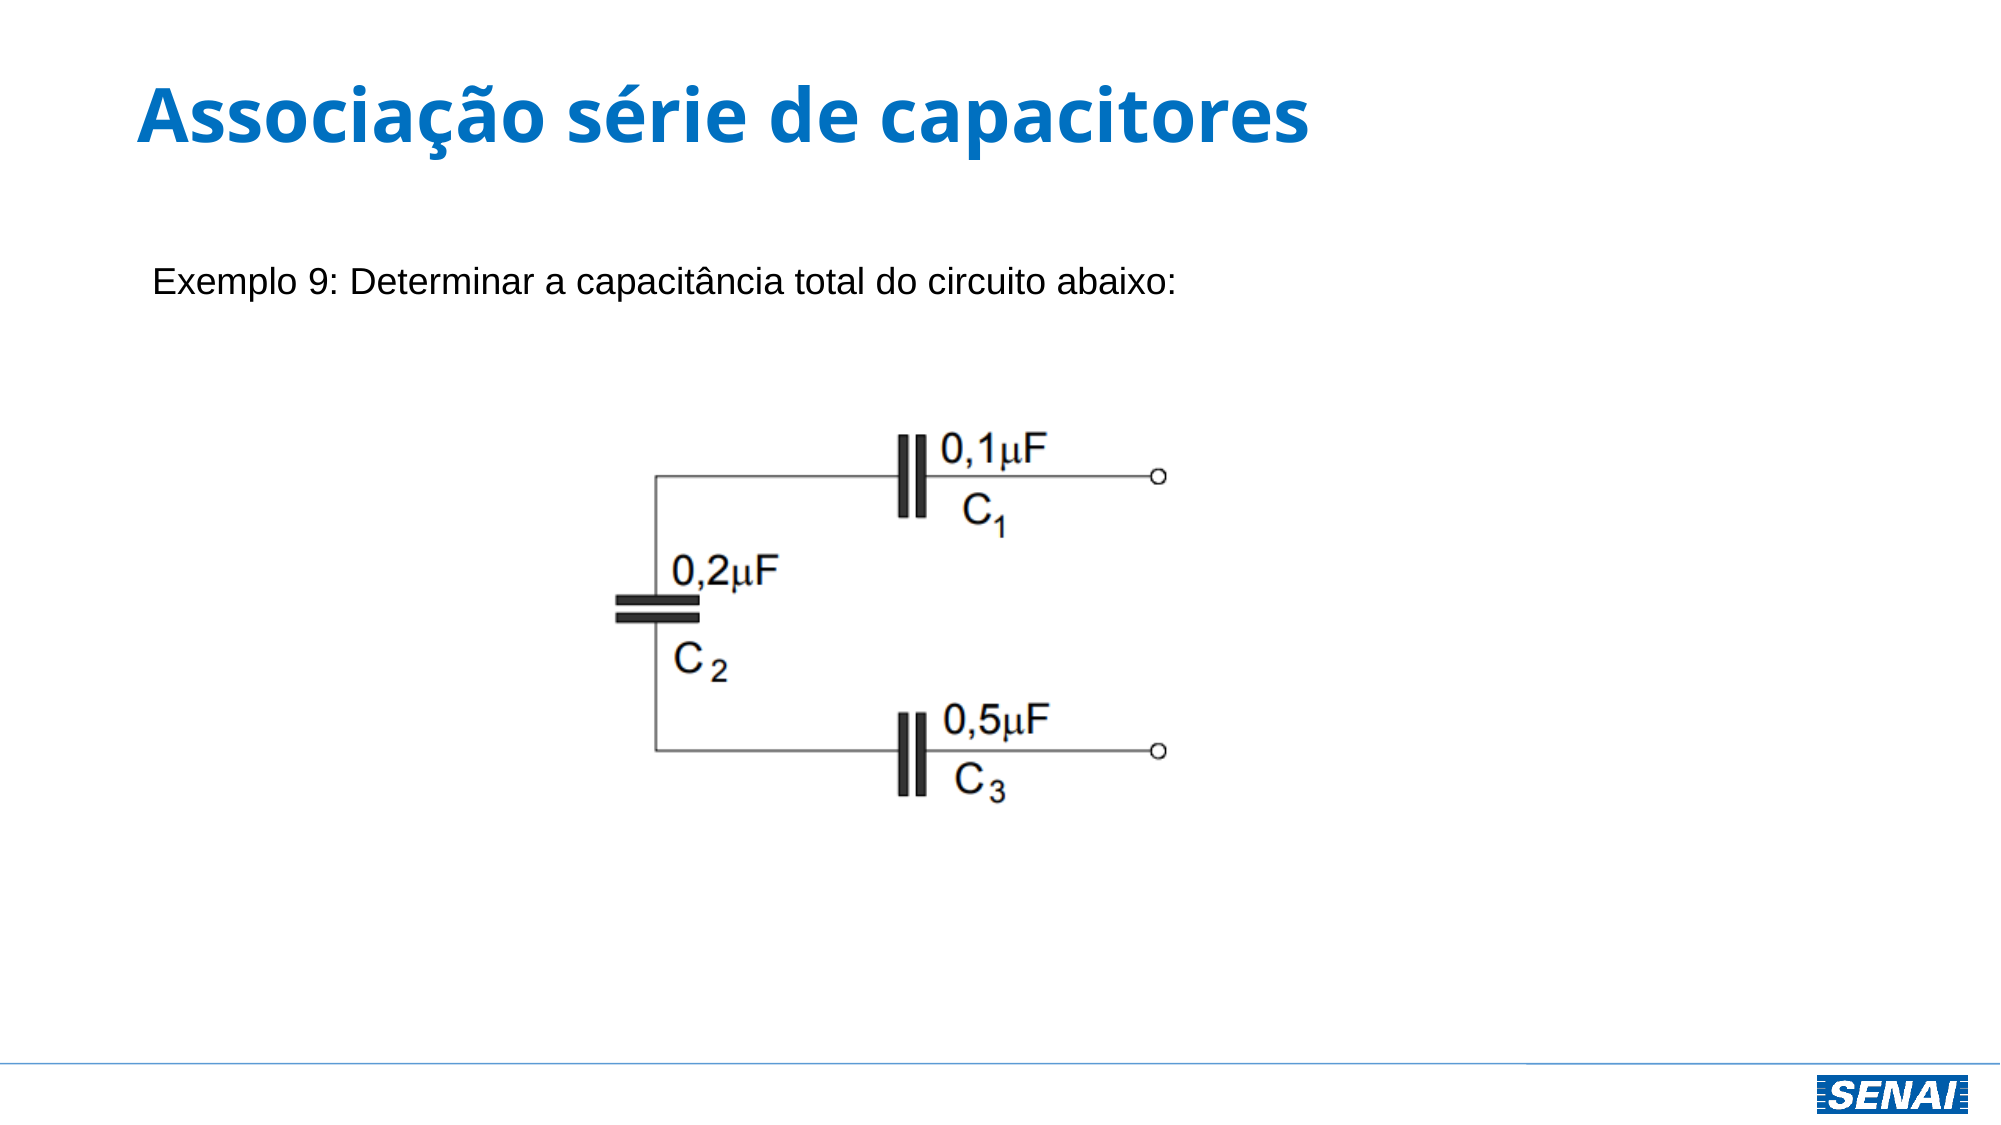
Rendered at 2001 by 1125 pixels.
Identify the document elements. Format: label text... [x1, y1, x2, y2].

text_box Exemplo 9: Determinar a capacitância total do circuito abaixo: [137, 249, 1562, 310]
picture [606, 383, 1248, 856]
picture [1817, 1075, 1968, 1114]
title Associação série de capacitores [137, 59, 1786, 177]
